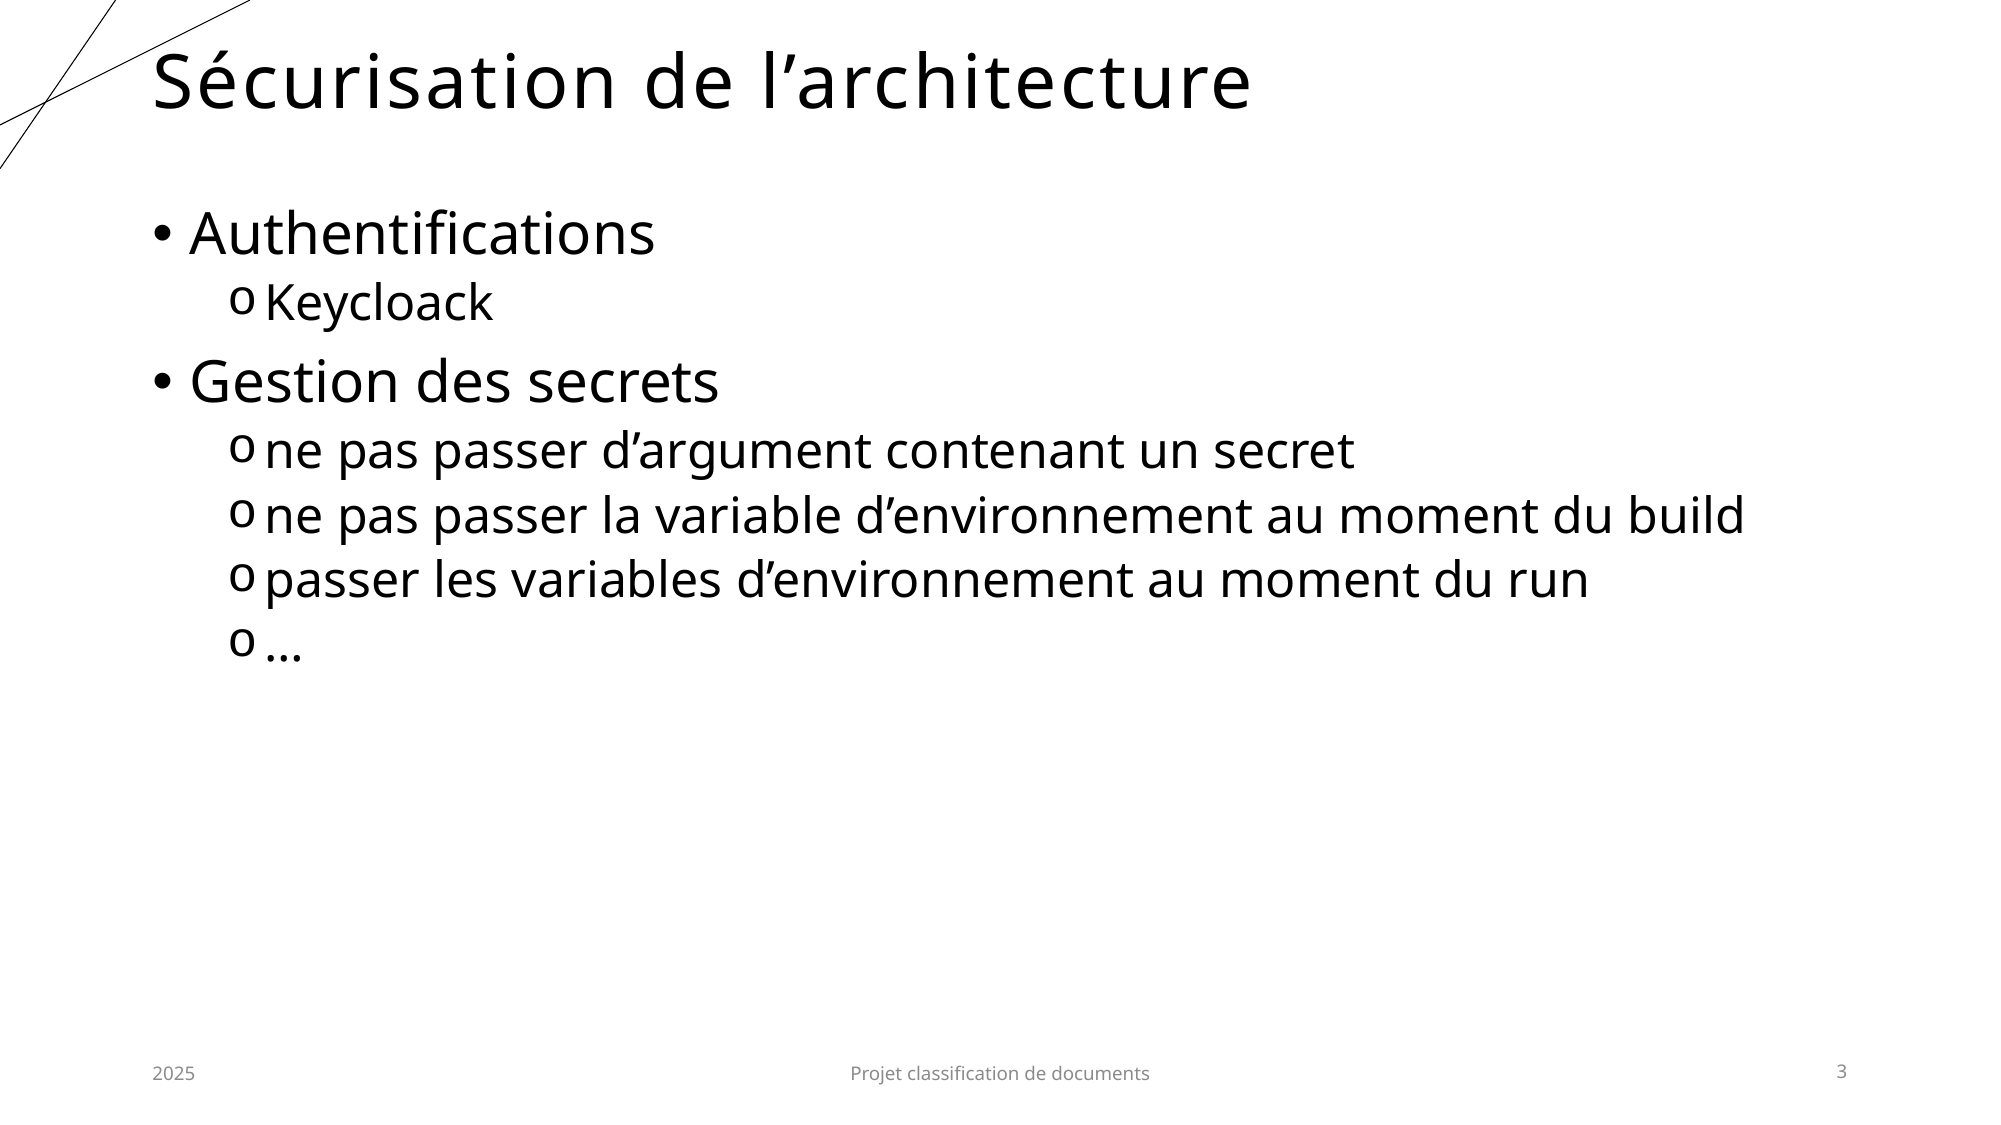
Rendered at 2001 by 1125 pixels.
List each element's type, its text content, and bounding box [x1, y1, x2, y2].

list Authentifications Keycloack Gestion des secrets ne pas passer d’argument contenant un secret ne pas passer la variable d’environnement au moment du build passer les variables d’environnement au moment du run … [137, 196, 2000, 1001]
slide_number 3 [1412, 1042, 1863, 1103]
slide_number 2025 [137, 1042, 588, 1103]
footer Projet classification de documents [662, 1042, 1338, 1103]
title Sécurisation de l’architecture [137, 36, 1936, 133]
